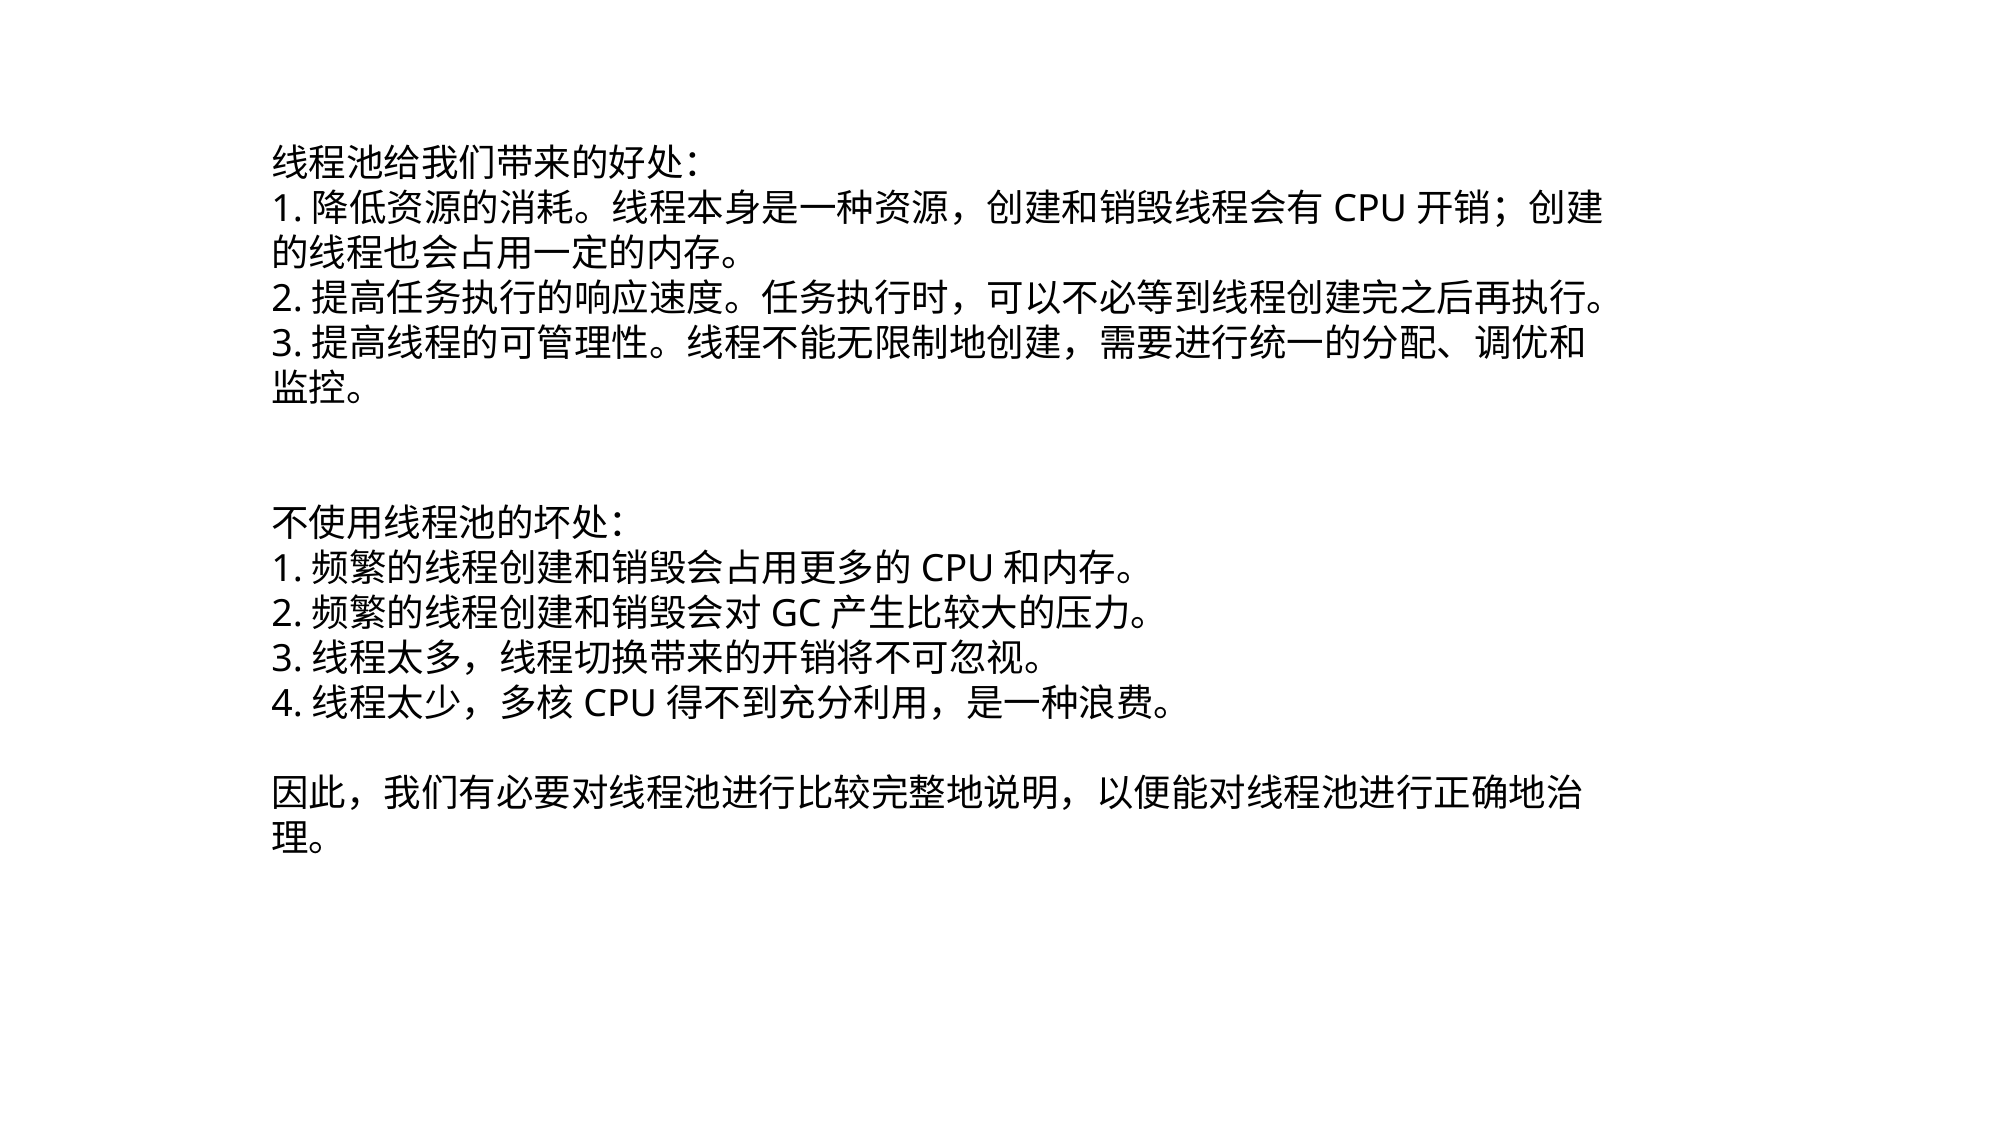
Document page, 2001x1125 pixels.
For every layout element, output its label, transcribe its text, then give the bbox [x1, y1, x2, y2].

text_box 线程池给我们带来的好处： 1.降低资源的消耗。线程本身是一种资源，创建和销毁线程会有CPU开销；创建的线程也会占用一定的内存。 2.提高任务执行的响应速度。任务执行时，可以不必等到线程创建完之后再执行。 3.提高线程的可管理性。线程不能无限制地创建，需要进行统一的分配、调优和监控。 不使用线程池的坏处： 1.频繁的线程创建和销毁会占用更多的CPU和内存。 2.频繁的线程创建和销毁会对GC产生比较大的压力。 3.线程太多，线程切换带来的开销将不可忽视。 4.线程太少，多核CPU得不到充分利用，是一种浪费。 因此，我们有必要对线程池进行比较完整地说明，以便能对线程池进行正确地治理。 [256, 131, 1623, 912]
